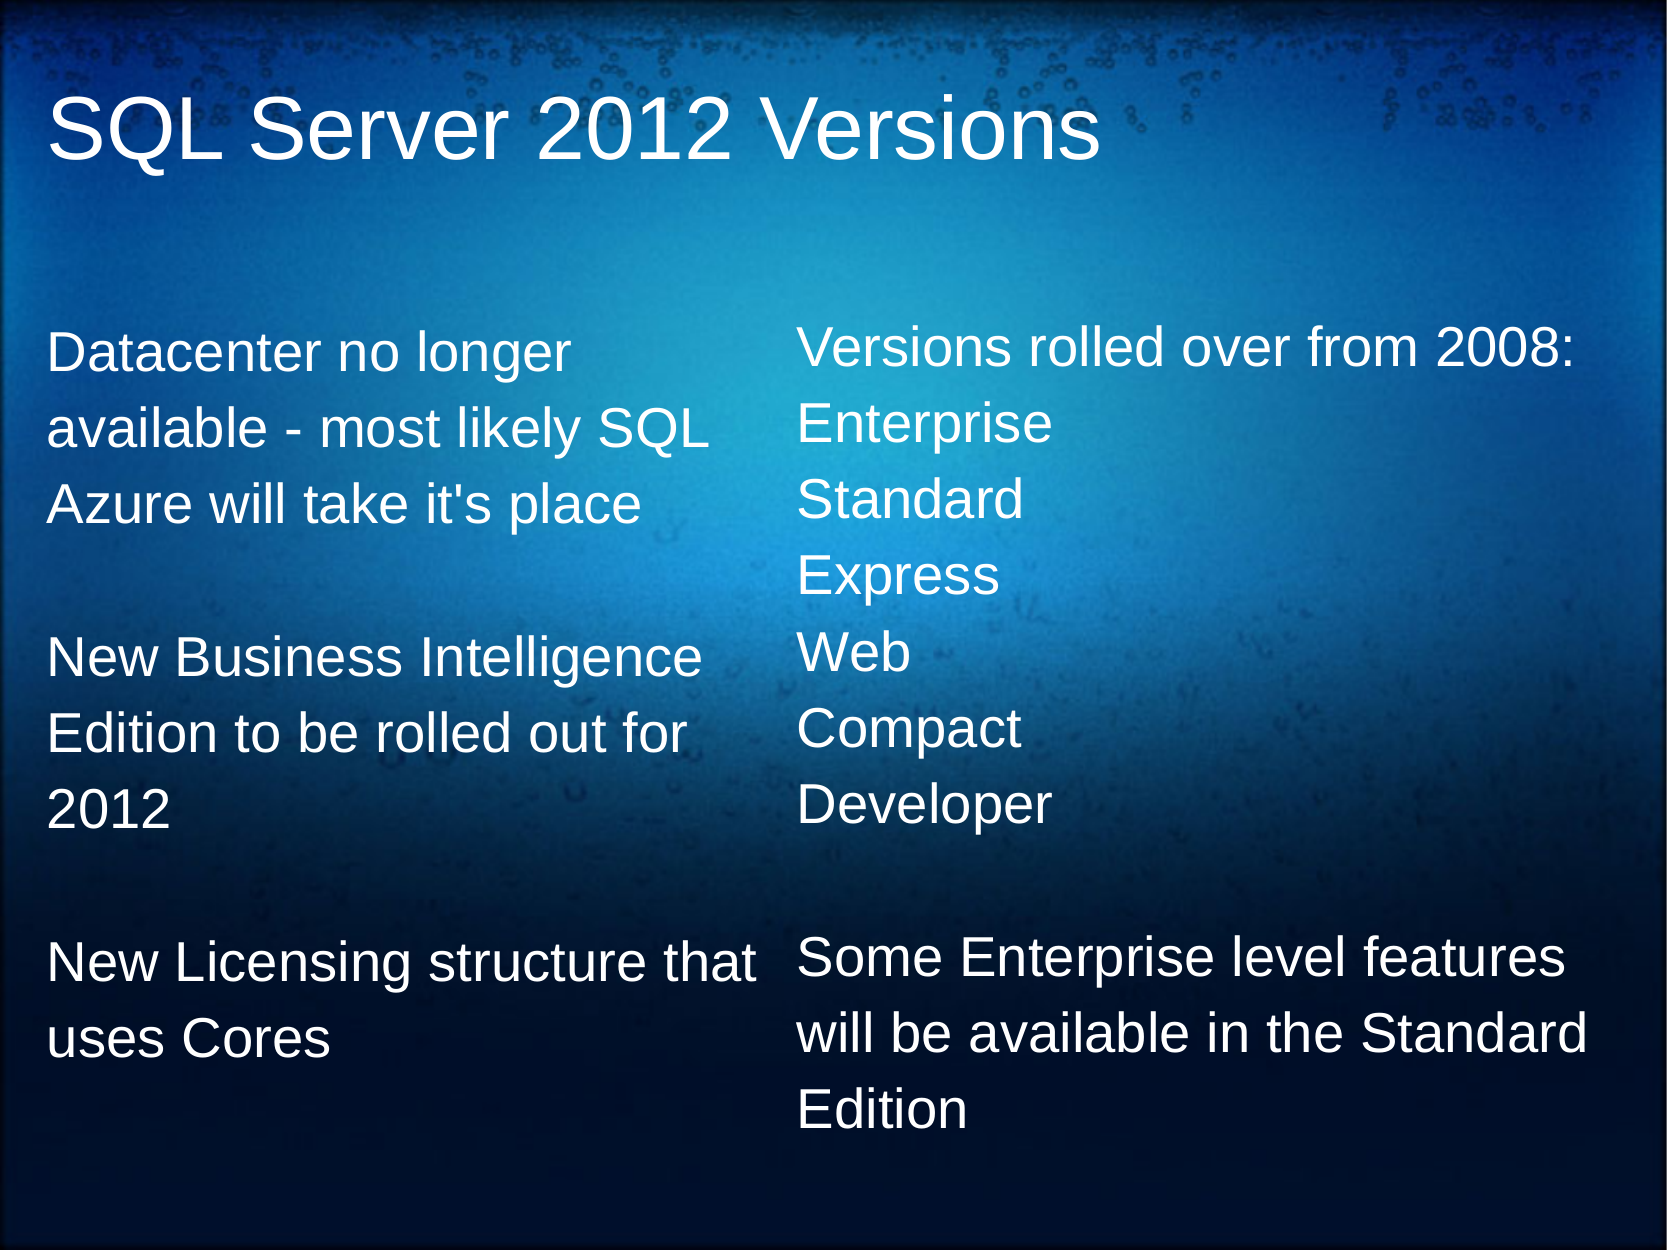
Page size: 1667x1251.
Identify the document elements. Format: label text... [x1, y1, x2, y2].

list Datacenter no longer available - most likely SQL Azure will take it's place New Business Intelligence Edition to be rolled out for 2012 New Licensing structure that uses Cores [40, 300, 806, 1213]
title SQL Server 2012 Versions [40, 50, 1639, 213]
list Versions rolled over from 2008: Enterprise Standard Express Web Compact Developer Some Enterprise level features will be available in the Standard Edition [790, 295, 1633, 1210]
picture [0, 0, 1667, 1250]
